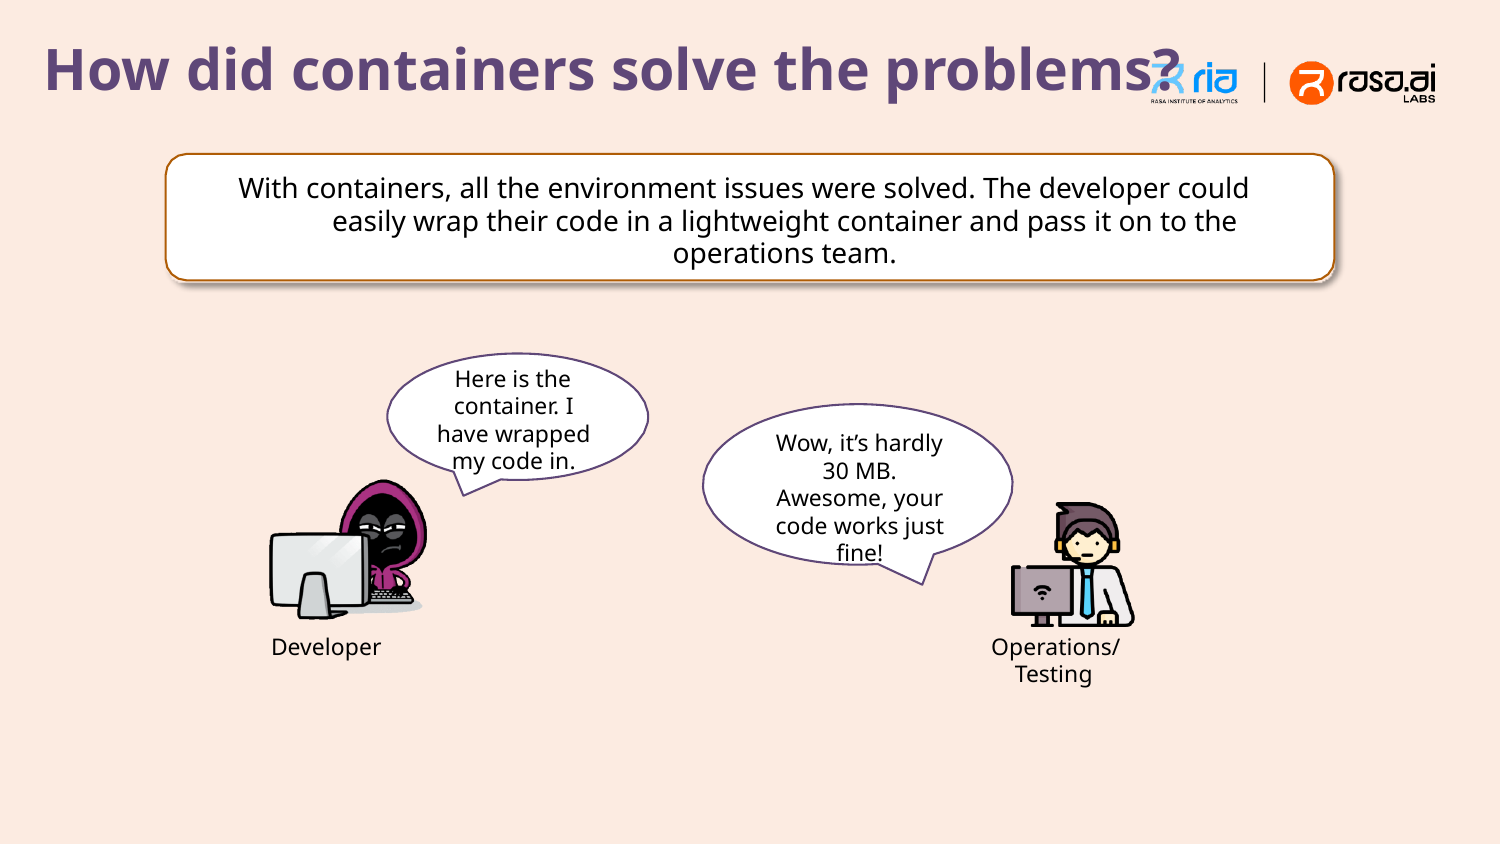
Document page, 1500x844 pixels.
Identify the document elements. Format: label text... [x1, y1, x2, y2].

picture [1200, 59, 1435, 105]
text_box Developer [269, 630, 449, 661]
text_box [162, 151, 1348, 293]
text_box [268, 352, 650, 620]
text_box Operations/ Testing [989, 629, 1200, 687]
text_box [701, 402, 1135, 627]
title How did containers solve the problems? [41, 30, 1200, 174]
